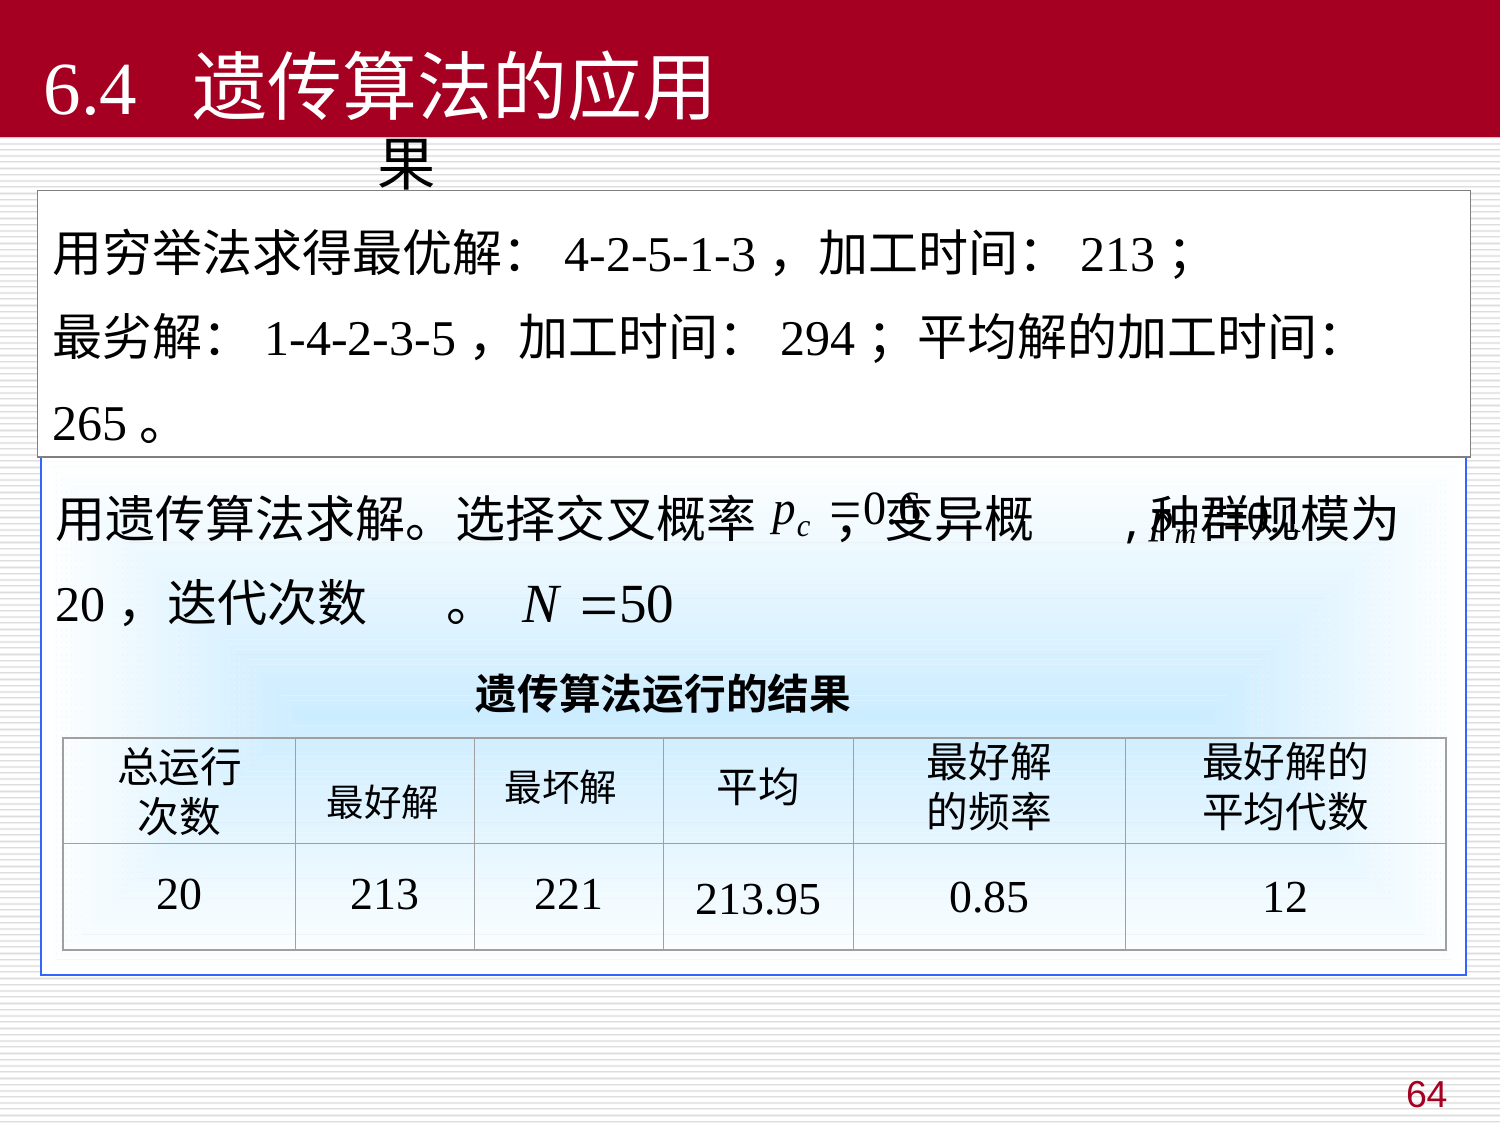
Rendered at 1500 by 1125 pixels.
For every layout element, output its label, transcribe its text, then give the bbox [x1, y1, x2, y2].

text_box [513, 574, 680, 634]
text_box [761, 479, 928, 544]
text_box 用遗传算法求解。选择交叉概率 ，变异概 ,种群规模为20，迭代次数 。 [41, 458, 1467, 975]
text_box 6.4 遗传算法的应用 [0, 0, 1500, 138]
picture [0, 138, 1500, 1125]
picture [1088, 138, 1500, 367]
slide_number 64 [1137, 1062, 1463, 1122]
text_box 表9.3 遗传算法运行的结果 [362, 138, 1088, 190]
text_box 遗传算法运行的结果 [374, 660, 1063, 725]
text_box 用穷举法求得最优解：4-2-5-1-3，加工时间：213； 最劣解：1-4-2-3-5，加工时间：294；平均解的加工时间：265。 [37, 190, 1471, 458]
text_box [63, 737, 1447, 950]
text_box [1139, 491, 1306, 551]
